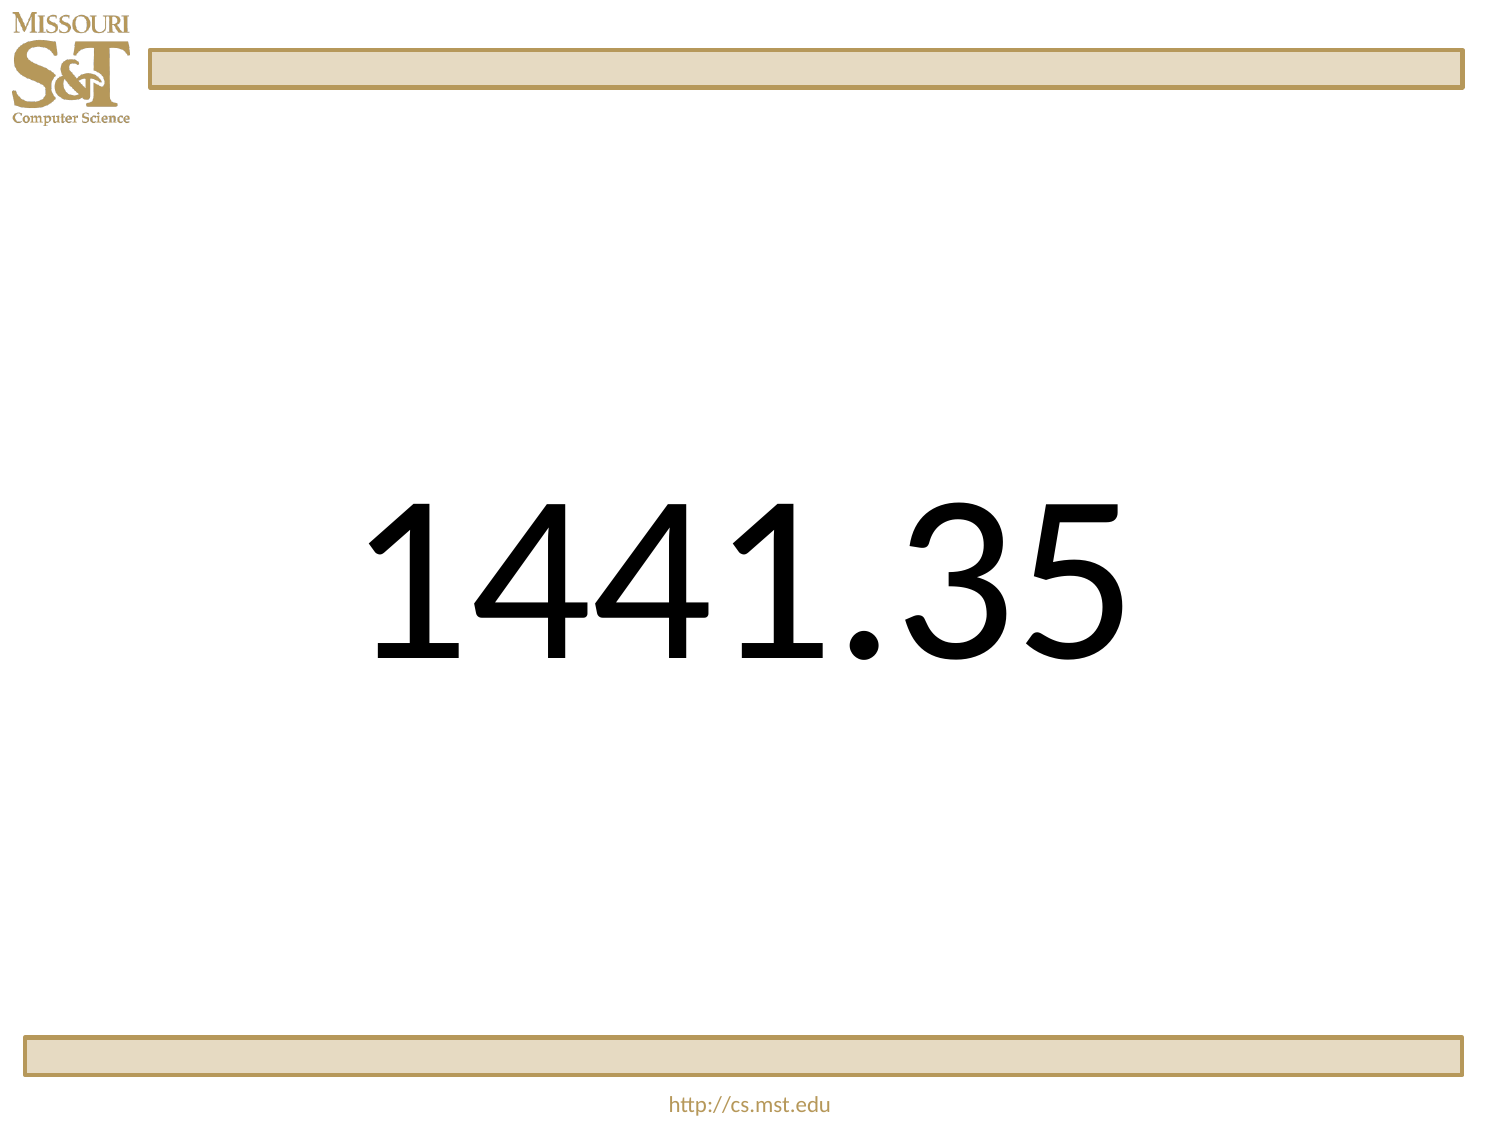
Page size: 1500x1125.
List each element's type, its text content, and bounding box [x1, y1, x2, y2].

picture [12, 12, 24, 126]
title 1441.35 [24, 0, 1463, 1125]
